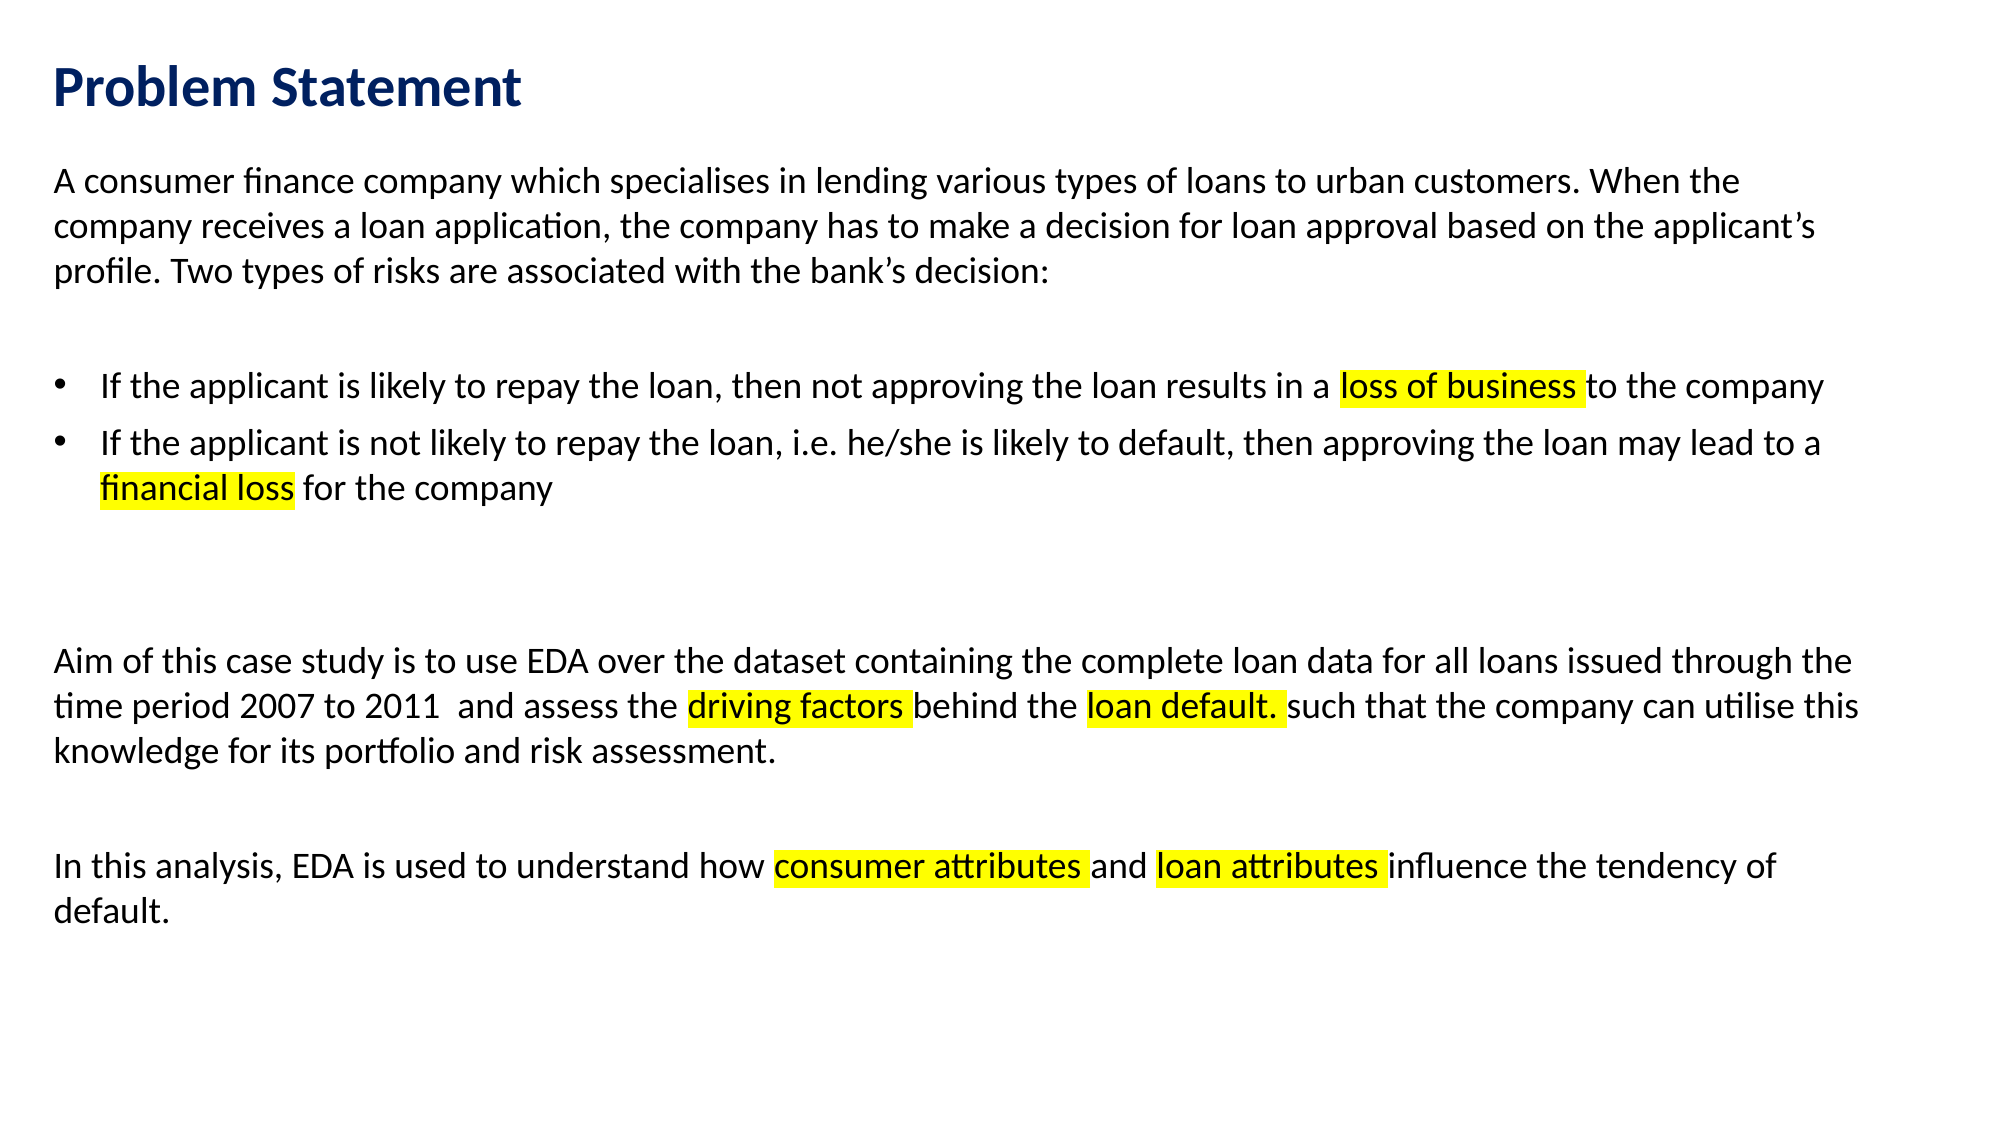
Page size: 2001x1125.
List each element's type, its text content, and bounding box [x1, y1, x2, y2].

text_box A consumer finance company which specialises in lending various types of loans to urban customers. When the company receives a loan application, the company has to make a decision for loan approval based on the applicant’s profile. Two types of risks are associated with the bank’s decision: If the applicant is likely to repay the loan, then not approving the loan results in a loss of business to the company If the applicant is not likely to repay the loan, i.e. he/she is likely to default, then approving the loan may lead to a financial loss for the company Aim of this case study is to use EDA over the dataset containing the complete loan data for all loans issued through the time period 2007 to 2011 and assess the driving factors behind the loan default. such that the company can utilise this knowledge for its portfolio and risk assessment. In this analysis, EDA is used to understand how consumer attributes and loan attributes influence the tendency of default. [38, 148, 1896, 939]
text_box Problem Statement [38, 40, 1499, 126]
